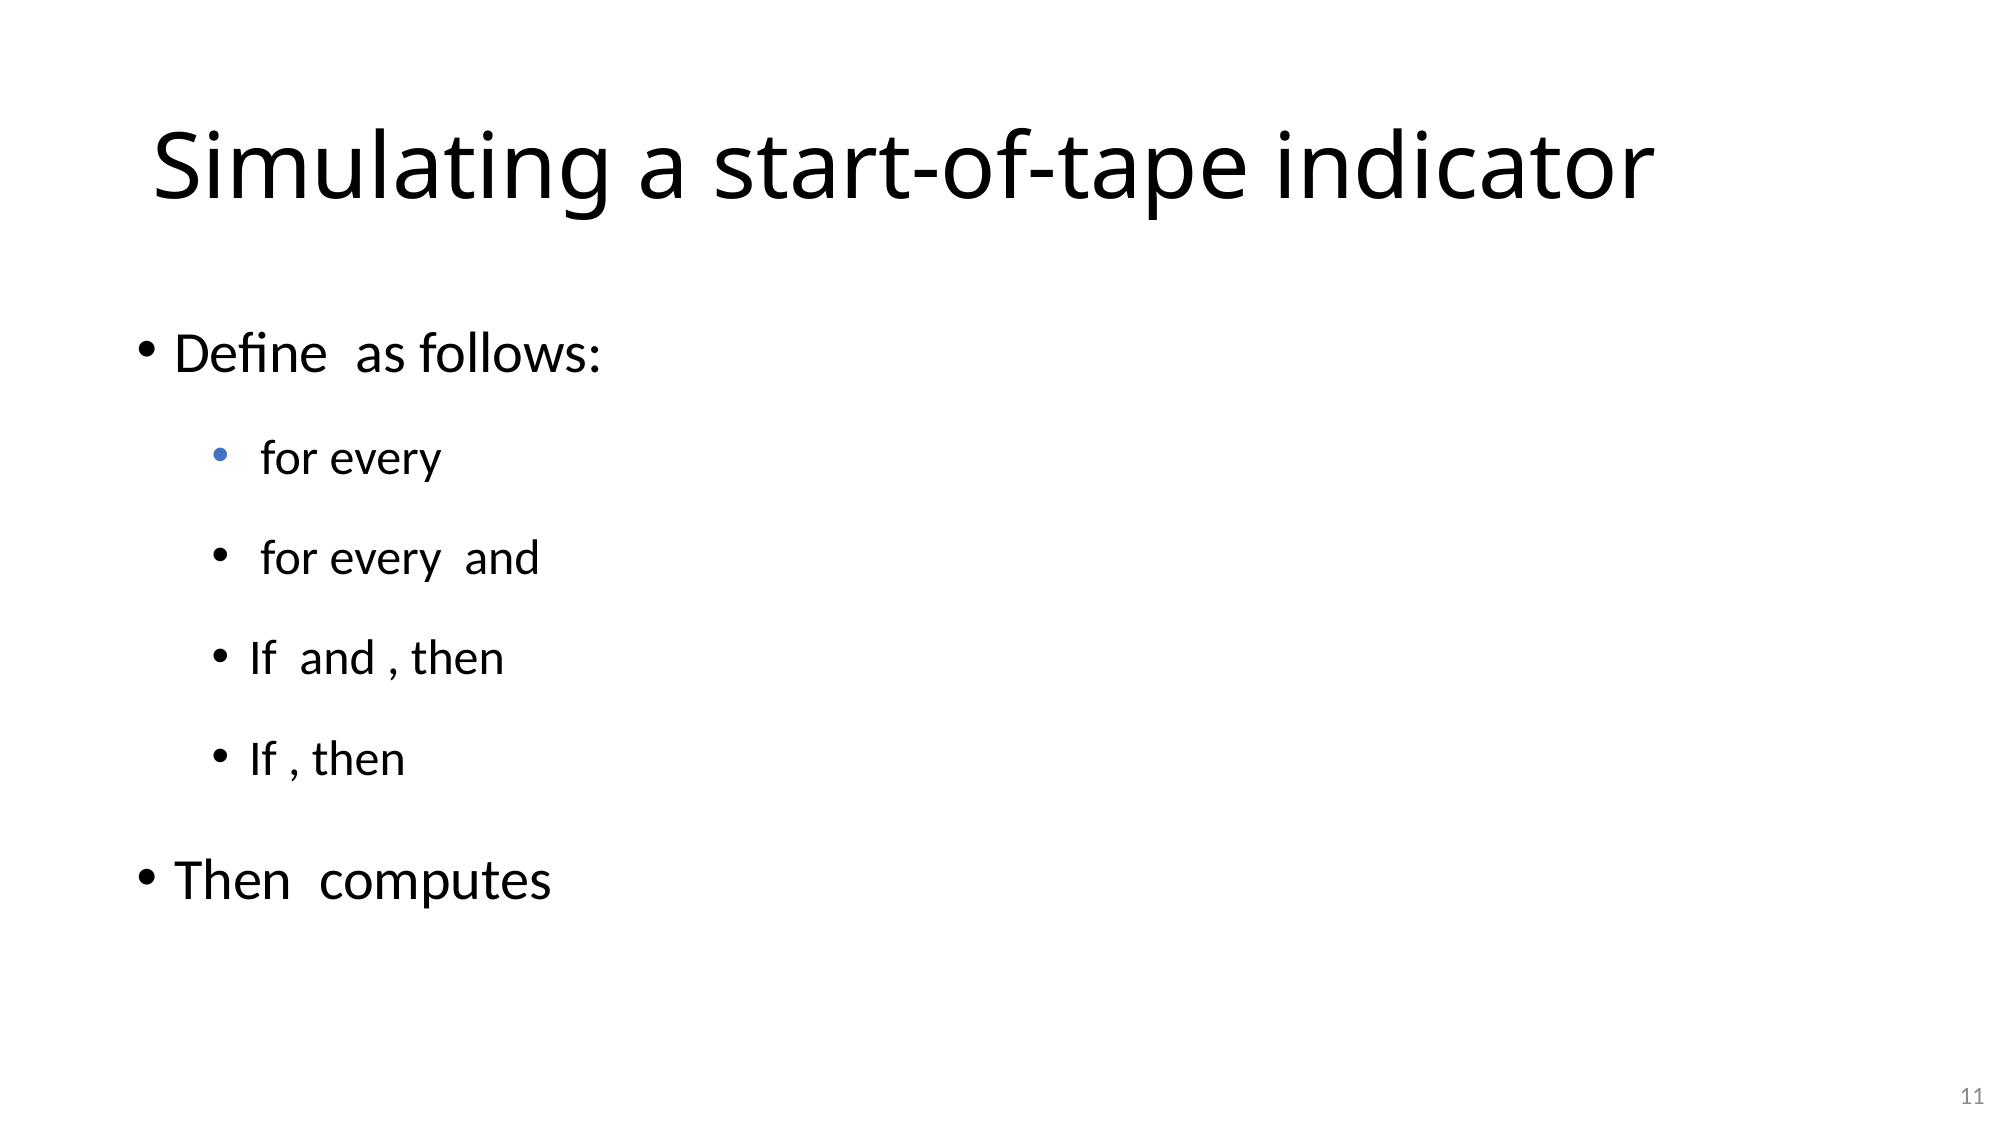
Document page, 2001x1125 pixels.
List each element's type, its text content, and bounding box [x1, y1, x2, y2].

title Simulating a start-of-tape indicator [137, 59, 1863, 278]
slide_number 11 [1550, 1064, 2000, 1125]
